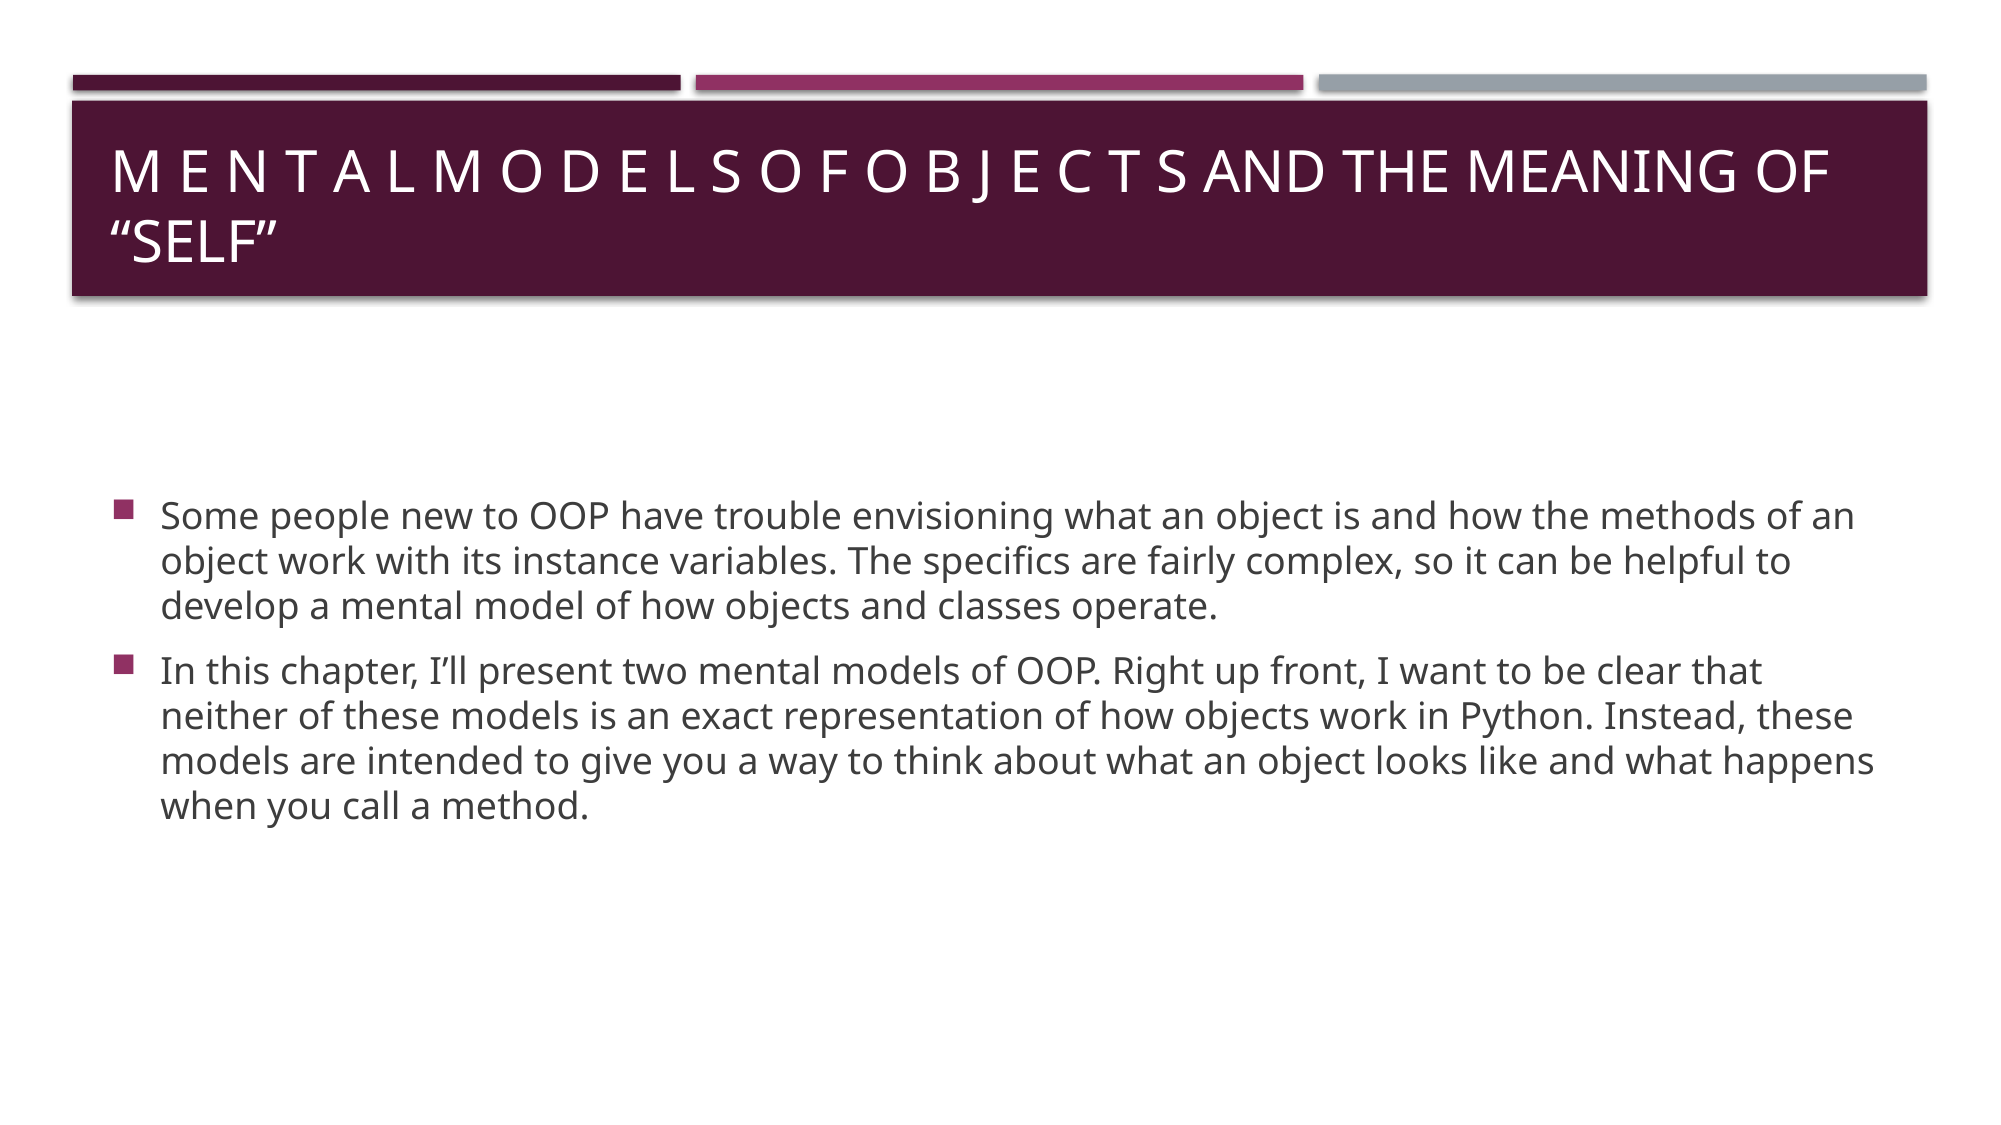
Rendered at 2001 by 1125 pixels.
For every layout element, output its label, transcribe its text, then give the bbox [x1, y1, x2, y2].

title M E N T A L M O D E L S O F O B J E C T S AND THE MEANING OF “SELF” [95, 115, 1905, 282]
list Some people new to OOP have trouble envisioning what an object is and how the methods of an object work with its instance variables. The specifics are fairly complex, so it can be helpful to develop a mental model of how objects and classes operate. In this chapter, I’ll present two mental models of OOP. Right up front, I want to be clear that neither of these models is an exact representation of how objects work in Python. Instead, these models are intended to give you a way to think about what an object looks like and what happens when you call a method. [95, 357, 1905, 962]
